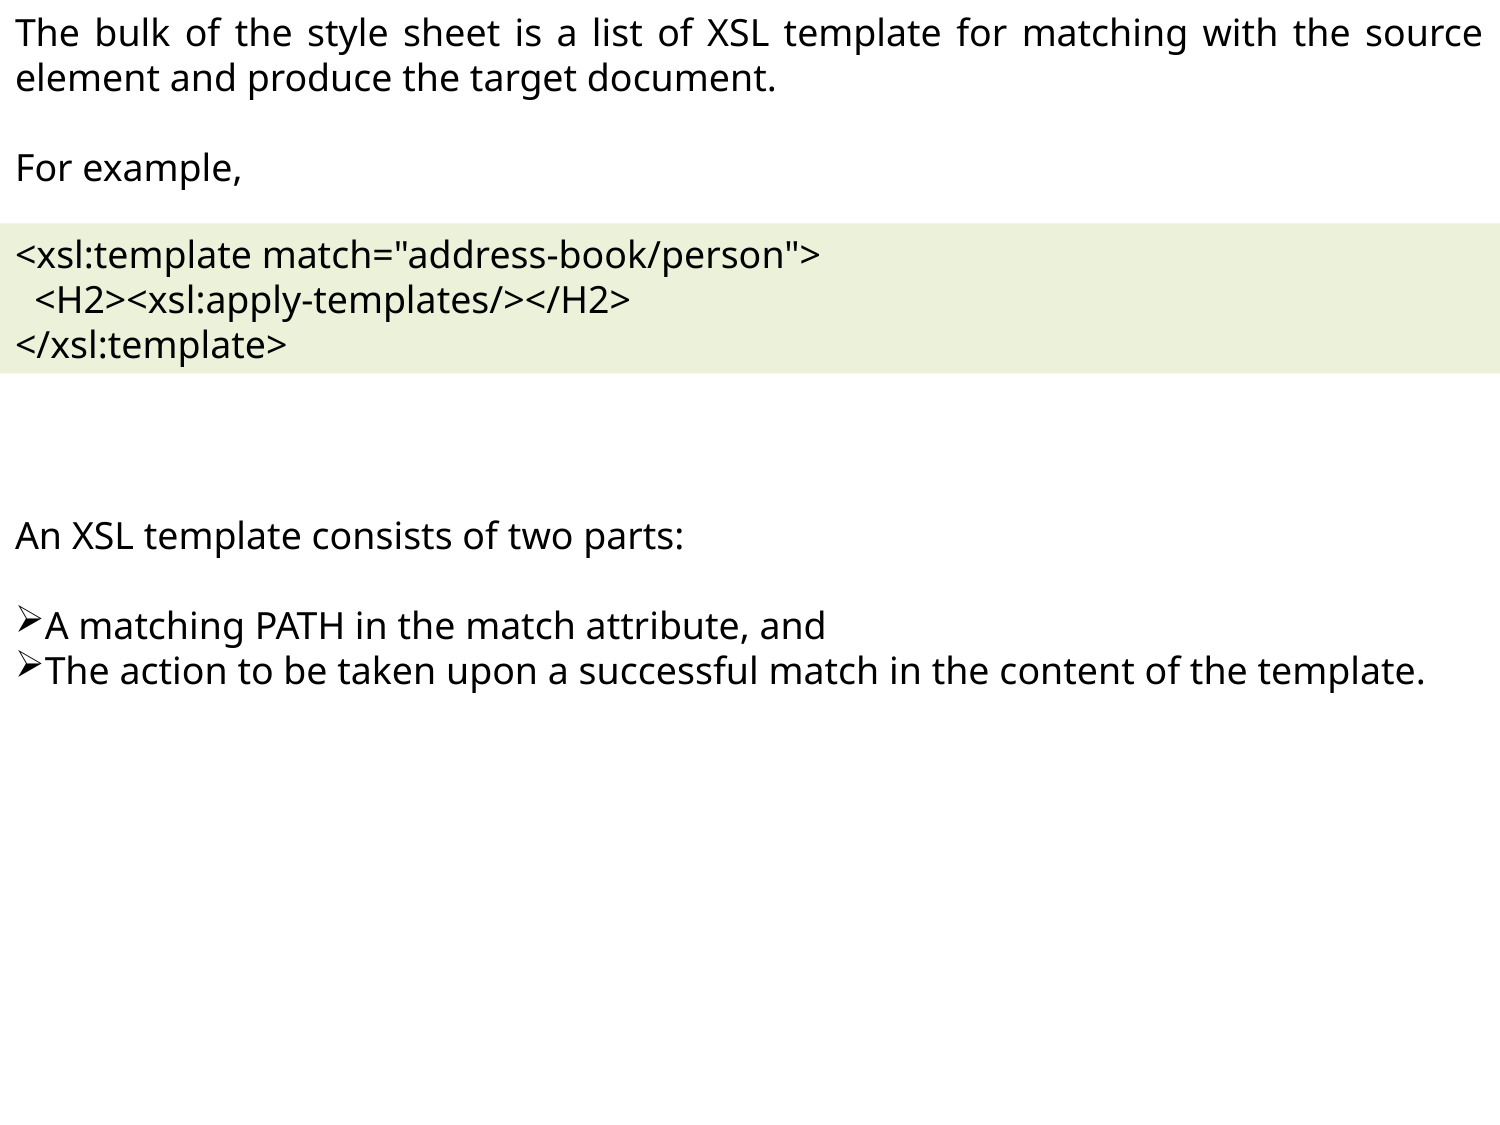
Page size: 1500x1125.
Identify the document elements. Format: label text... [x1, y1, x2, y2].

text_box An XSL template consists of two parts: A matching PATH in the match attribute, and The action to be taken upon a successful match in the content of the template. [0, 504, 1500, 700]
text_box The bulk of the style sheet is a list of XSL template for matching with the source element and produce the target document. For example, [0, 0, 1500, 196]
text_box <xsl:template match="address-book/person"> <H2><xsl:apply-templates/></H2> </xsl:template> [0, 223, 1500, 374]
